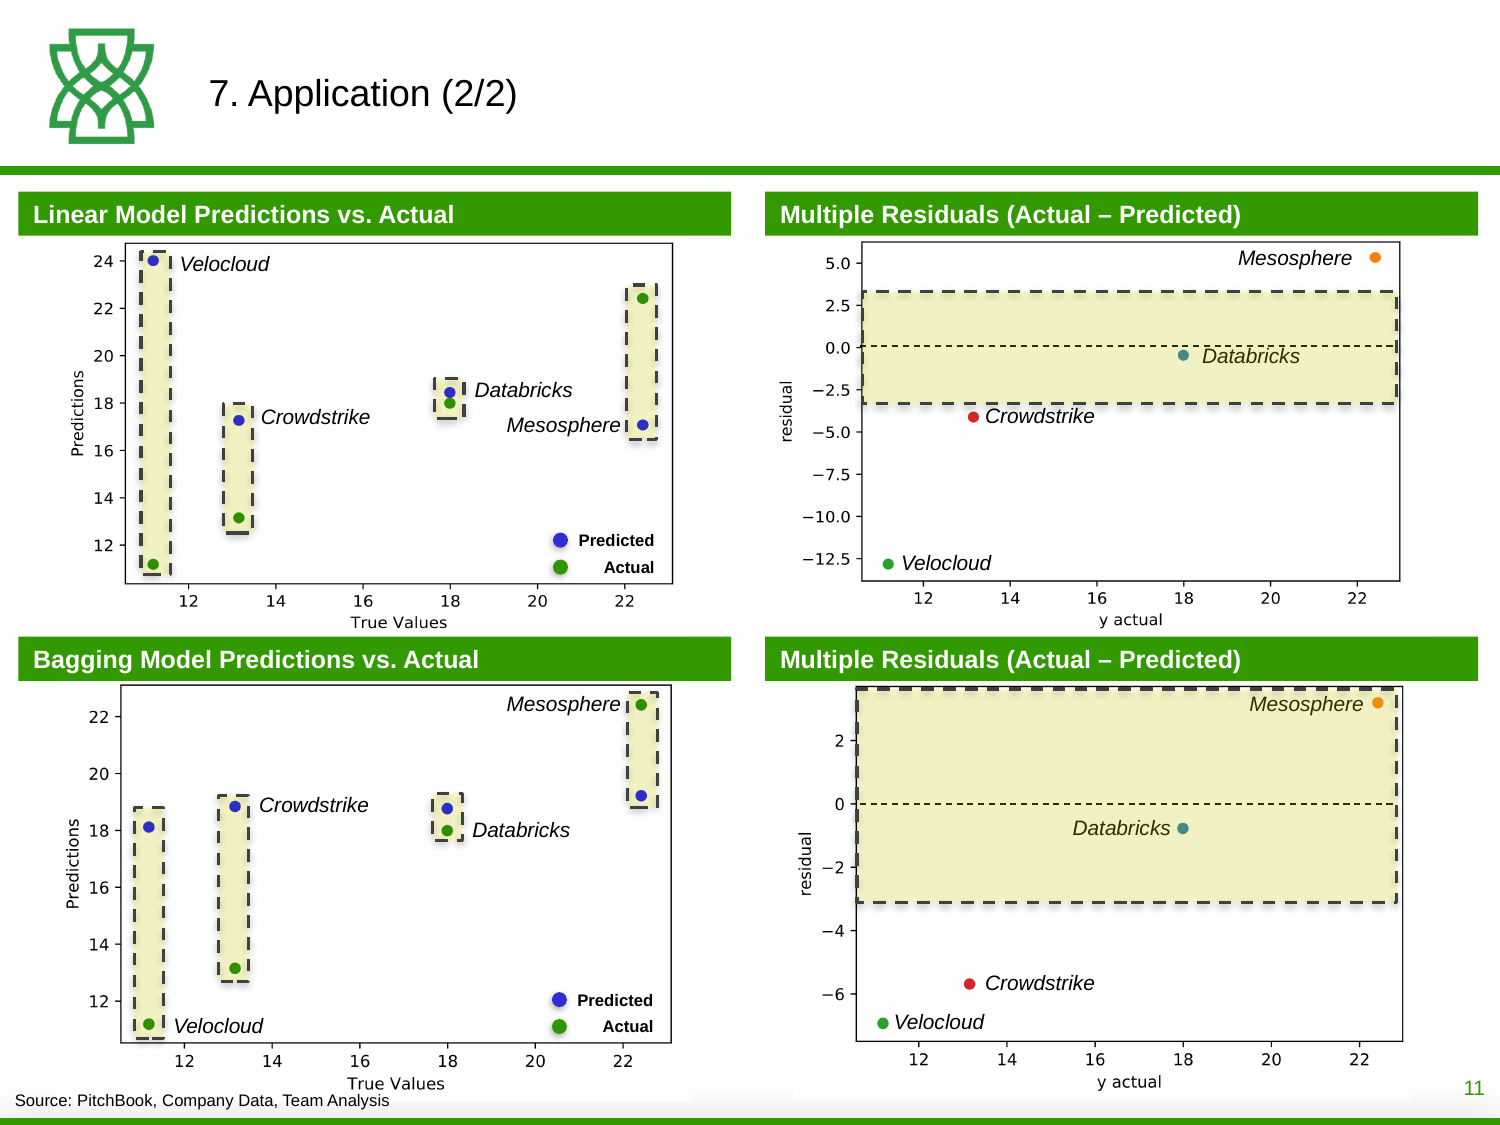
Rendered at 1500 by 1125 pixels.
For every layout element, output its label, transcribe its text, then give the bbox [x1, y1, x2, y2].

text_box Multiple Residuals (Actual – Predicted) [763, 635, 1480, 683]
text_box Source: PitchBook, Company Data, Team Analysis [0, 1082, 1149, 1117]
text_box Bagging Model Predictions vs. Actual [16, 635, 733, 683]
picture [37, 235, 685, 640]
picture [36, 17, 163, 152]
picture [57, 676, 693, 1102]
text_box Linear Model Predictions vs. Actual [16, 189, 733, 238]
picture [792, 680, 1411, 1101]
slide_number 11 [1149, 1056, 1500, 1117]
picture [1, 168, 1499, 174]
picture [1, 1119, 1499, 1125]
picture [774, 231, 1430, 637]
text_box Multiple Residuals (Actual – Predicted) [763, 189, 1480, 238]
text_box 7. Application (2/2) [193, 31, 1497, 152]
